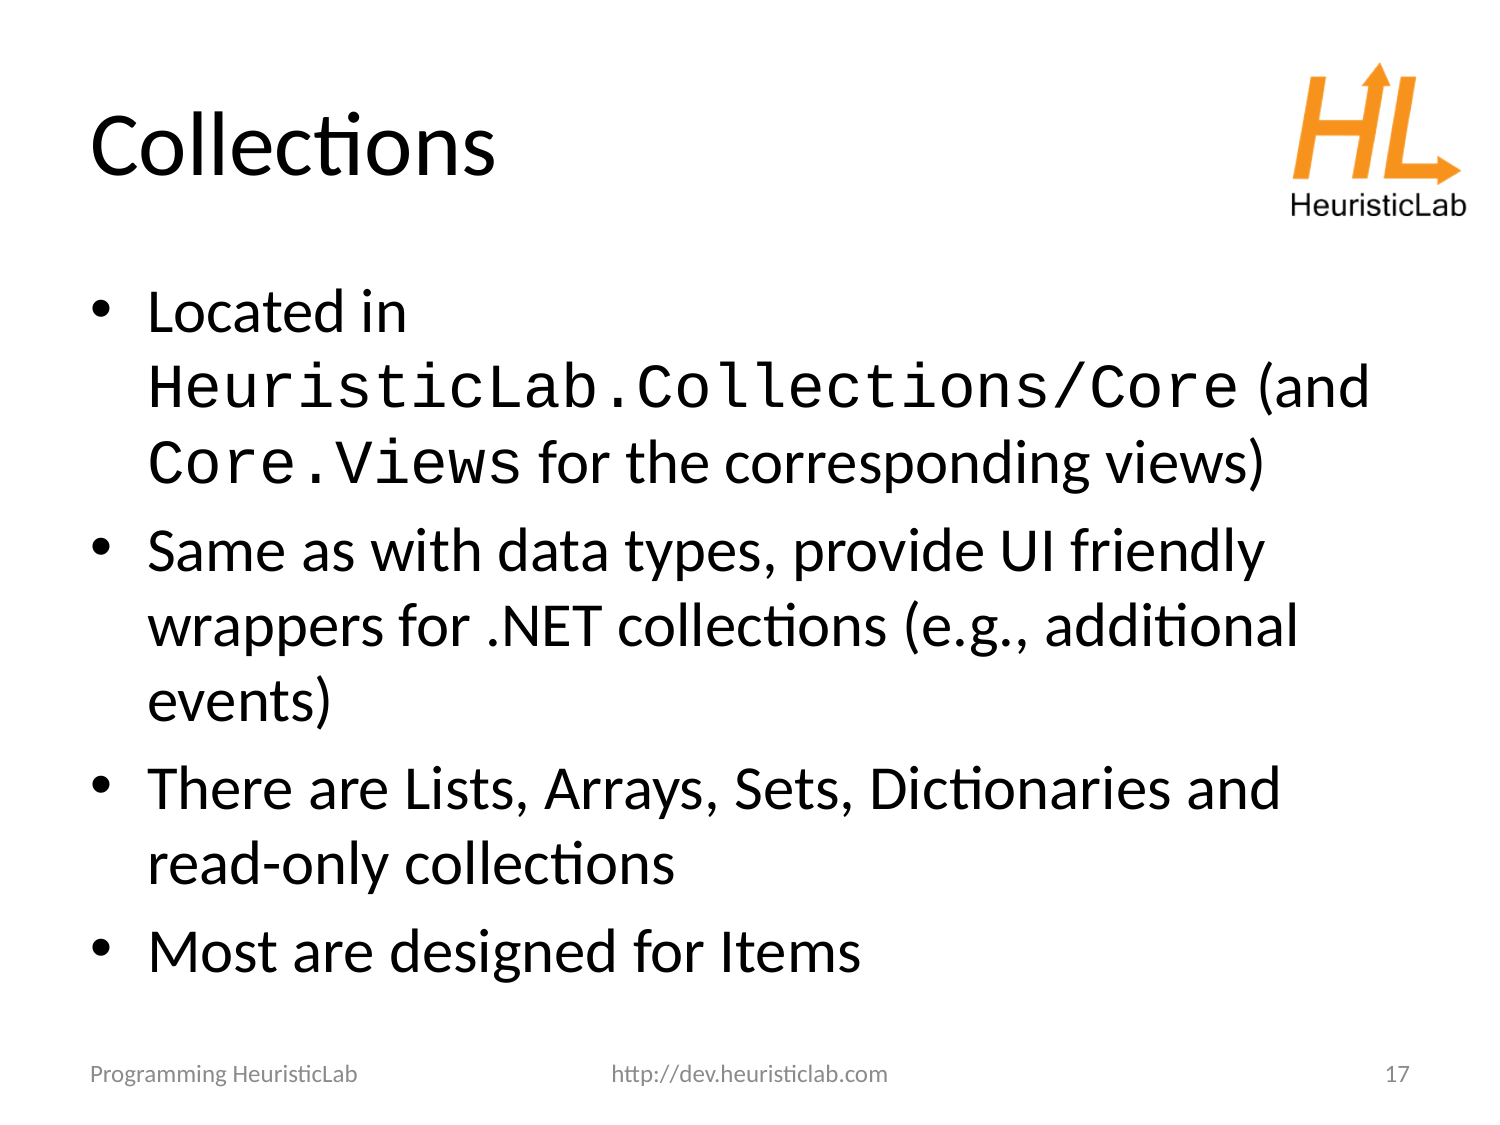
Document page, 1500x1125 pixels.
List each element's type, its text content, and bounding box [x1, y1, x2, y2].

slide_number 17 [1074, 1042, 1425, 1103]
footer http://dev.heuristiclab.com [512, 1042, 988, 1103]
title Collections [75, 45, 1282, 233]
picture [1281, 27, 1474, 244]
list Located in HeuristicLab.Collections/Core (and Core.Views for the corresponding views) Same as with data types, provide UI friendly wrappers for .NET collections (e.g., additional events) There are Lists, Arrays, Sets, Dictionaries and read-only collections Most are designed for Items [75, 262, 1425, 1005]
slide_number Programming HeuristicLab [75, 1042, 425, 1103]
